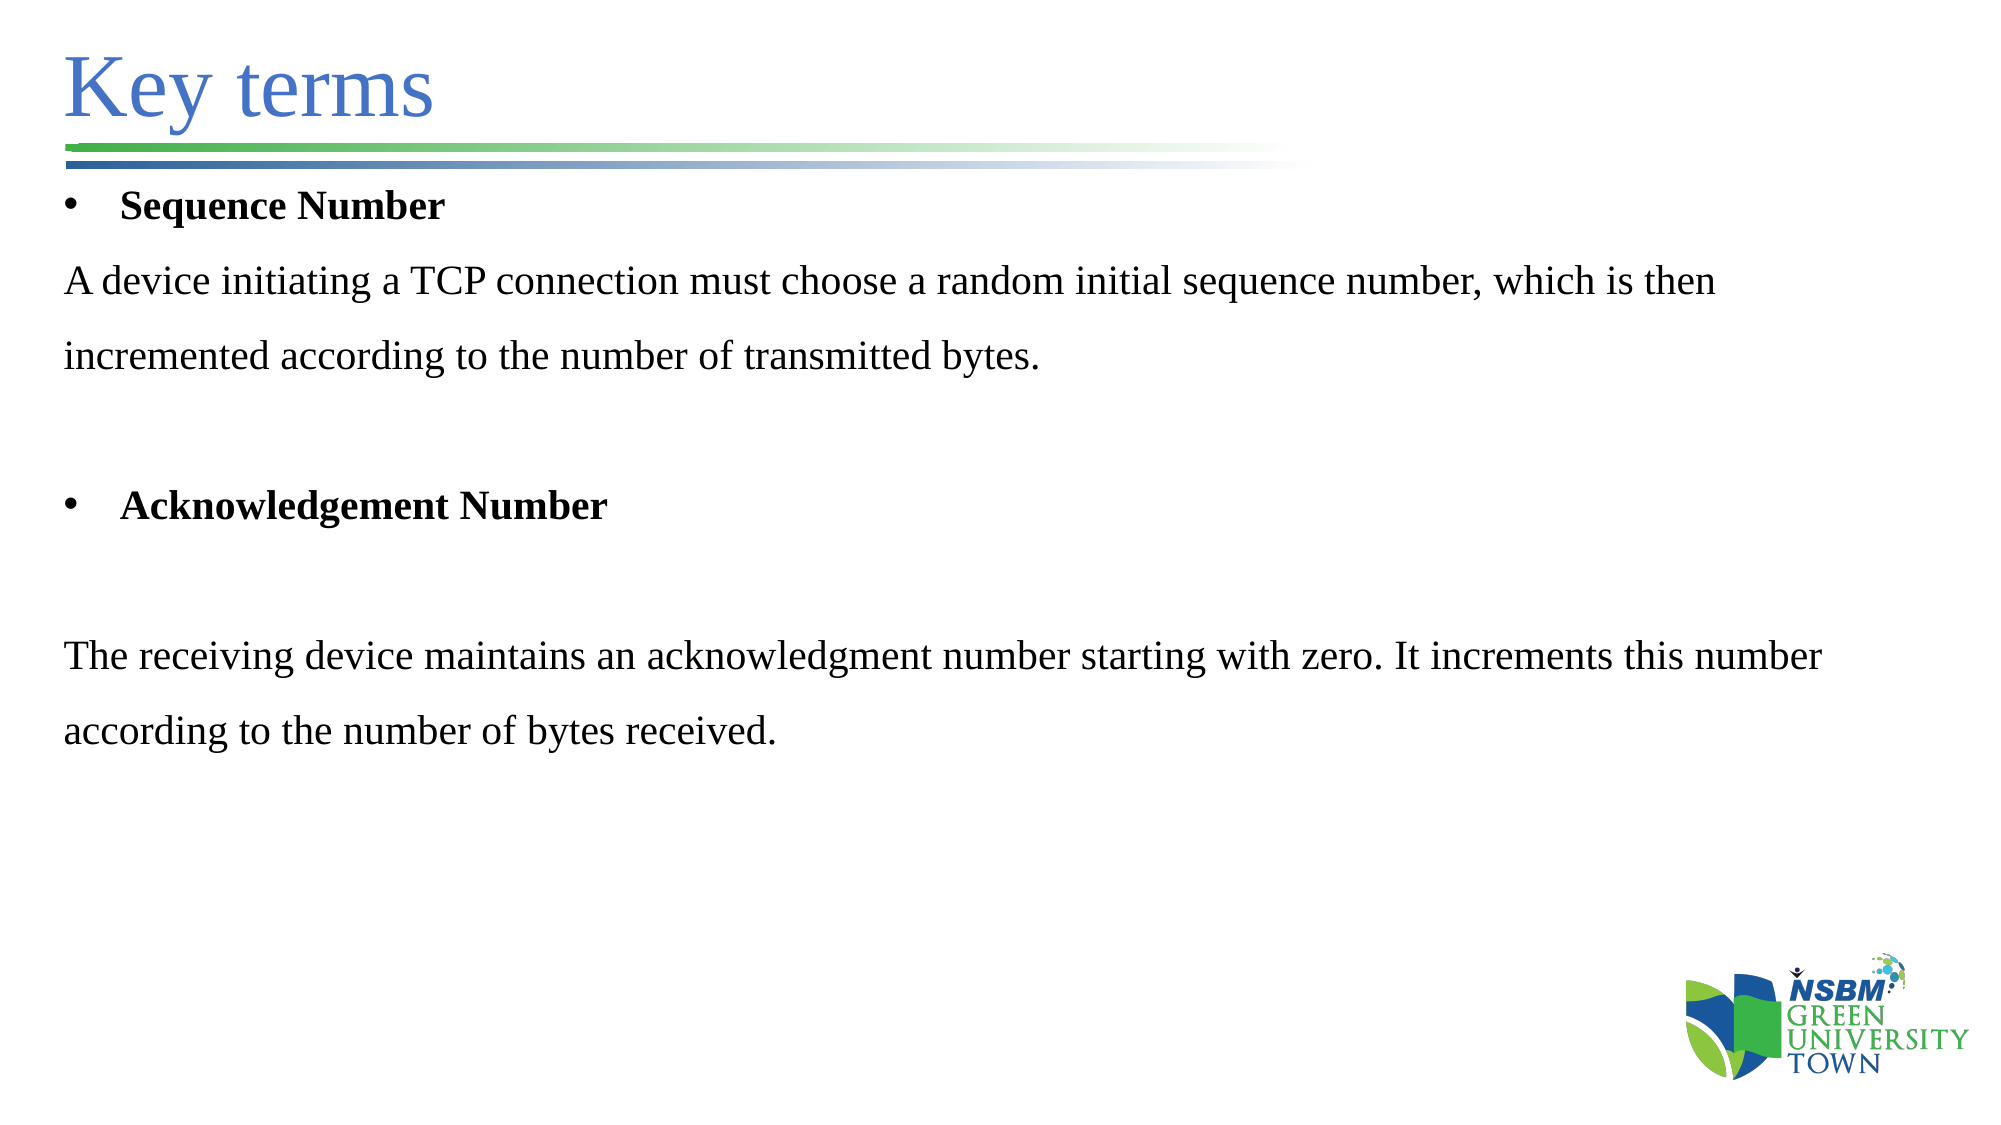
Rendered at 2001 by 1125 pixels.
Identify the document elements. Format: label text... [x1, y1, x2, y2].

picture [1686, 953, 1969, 1080]
title Key terms [48, 31, 1317, 144]
text_box Sequence Number A device initiating a TCP connection must choose a random initial sequence number, which is then incremented according to the number of transmitted bytes. Acknowledgement Number The receiving device maintains an acknowledgment number starting with zero. It increments this number according to the number of bytes received. [48, 145, 1896, 836]
